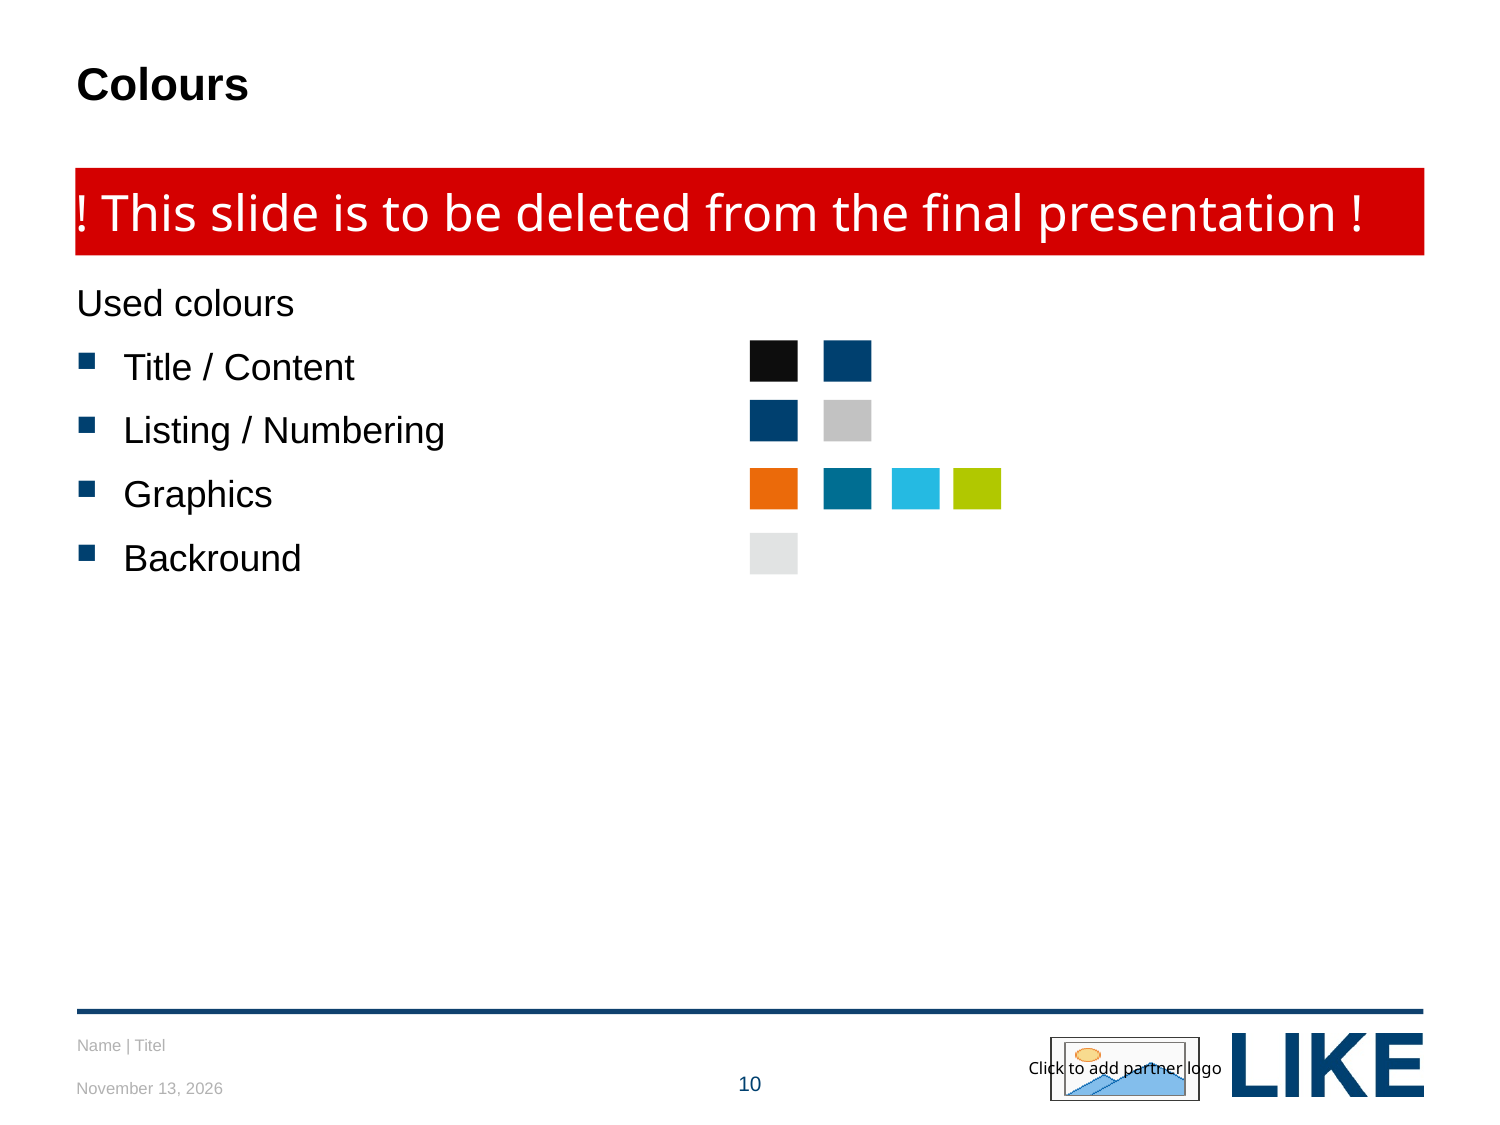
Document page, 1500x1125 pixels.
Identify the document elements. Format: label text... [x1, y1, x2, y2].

text_box [823, 468, 872, 510]
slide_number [76, 1077, 427, 1099]
text_box [749, 340, 798, 382]
text_box [823, 340, 872, 382]
footer Name | Titel [77, 1035, 552, 1056]
text_box [891, 468, 940, 510]
text_box [749, 399, 798, 442]
list Used colours Title / Content Listing / Numbering Graphics Backround [76, 278, 1423, 1000]
text_box ! This slide is to be deleted from the final presentation ! [75, 167, 1425, 256]
text_box [749, 532, 798, 575]
title Colours [76, 54, 1423, 111]
picture [1232, 1033, 1424, 1097]
text_box [953, 468, 1002, 510]
text_box [749, 468, 798, 510]
text_box [823, 399, 872, 442]
picture [1045, 1033, 1206, 1103]
